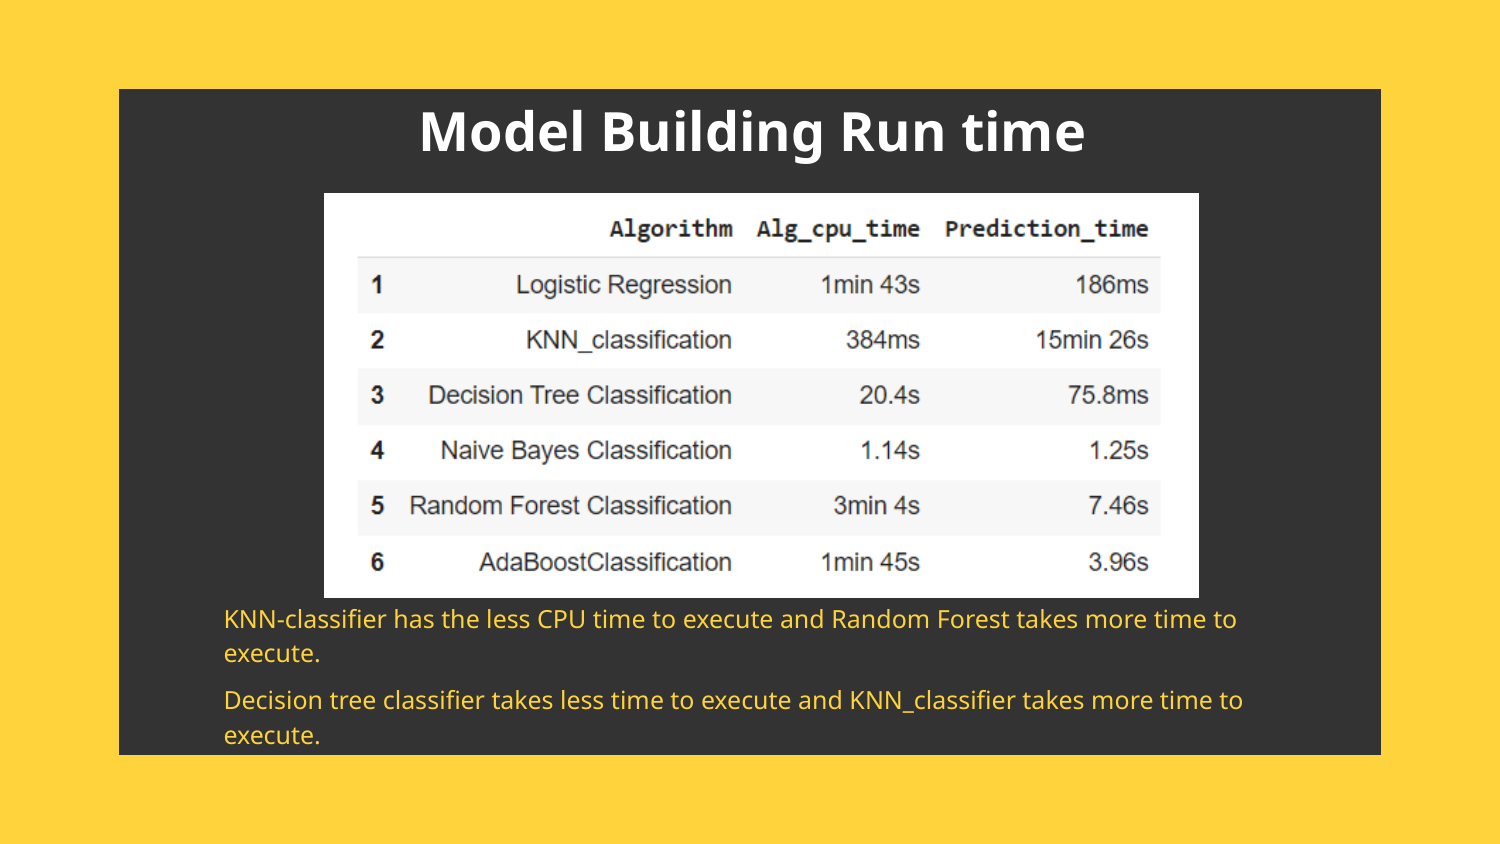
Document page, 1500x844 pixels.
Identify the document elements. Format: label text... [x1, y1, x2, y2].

title Model Building Run time [106, 89, 1371, 171]
picture [323, 193, 1200, 599]
title KNN-classifier has the less CPU time to execute and Random Forest takes more time to execute. Decision tree classifier takes less time to execute and KNN_classifier takes more time to execute. [208, 614, 1343, 790]
